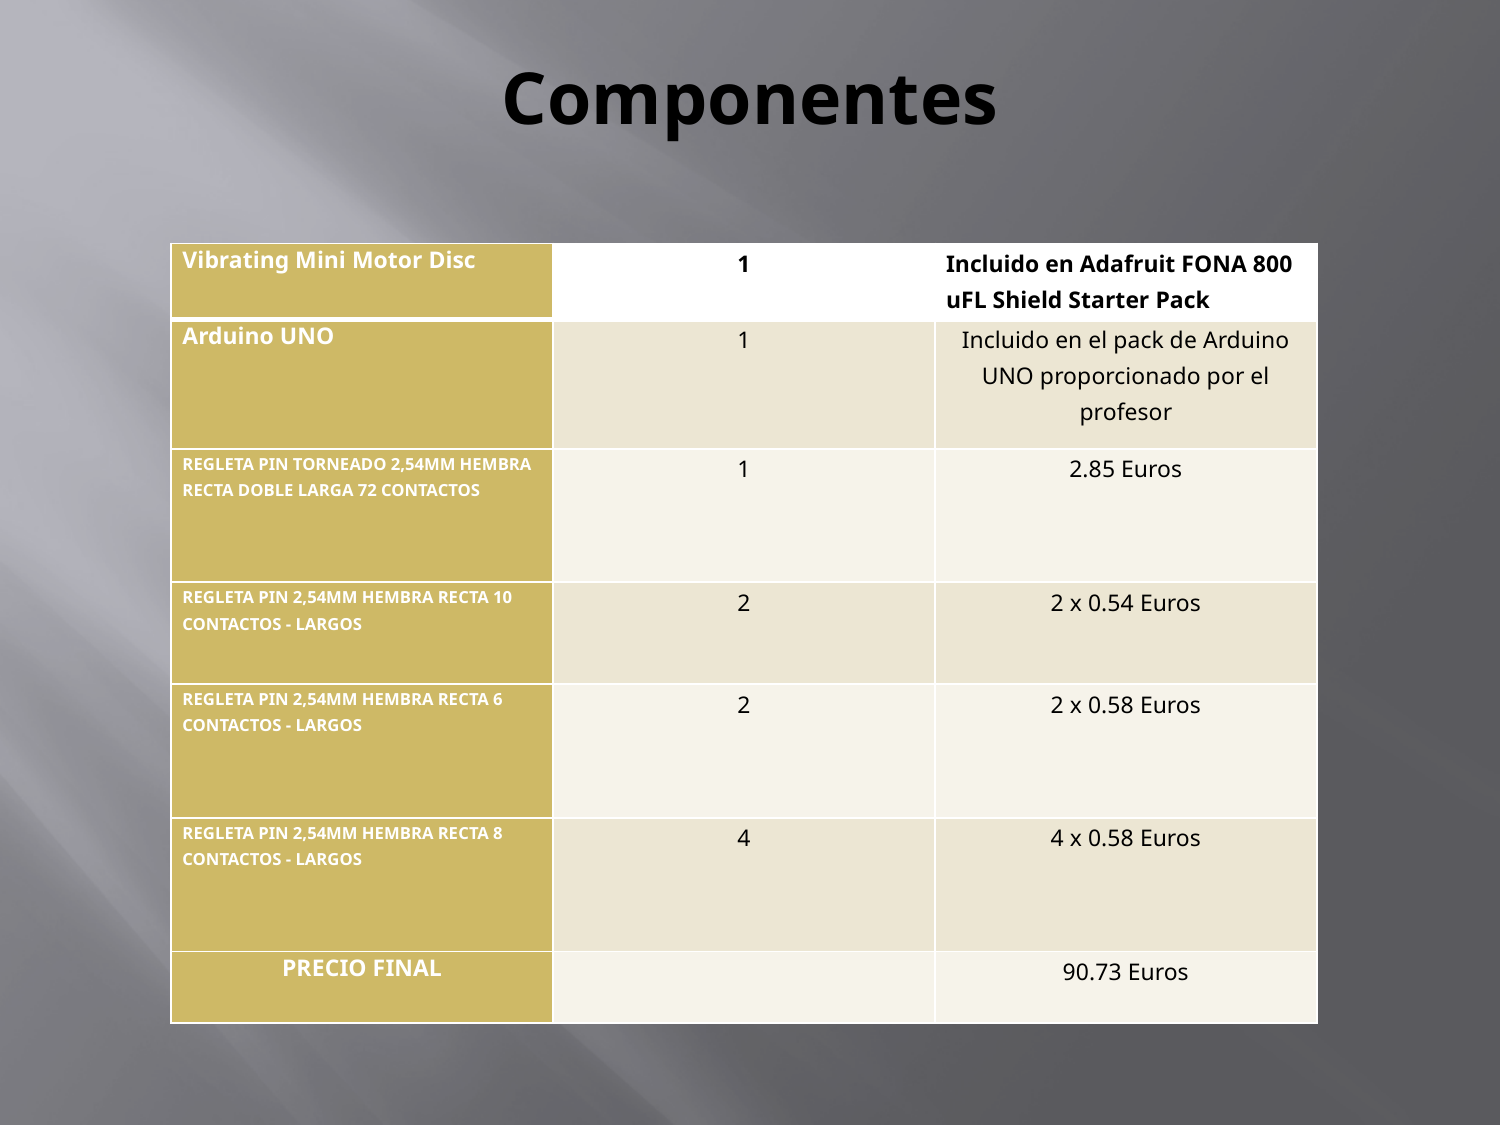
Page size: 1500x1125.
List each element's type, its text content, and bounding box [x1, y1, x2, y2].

table_header 1 [554, 244, 934, 317]
table_header Vibrating Mini Motor Disc [172, 244, 552, 317]
table_cell REGLETA PIN 2,54MM HEMBRA RECTA 8 CONTACTOS - LARGOS [172, 819, 552, 951]
table_cell 2 x 0.58 Euros [936, 685, 1316, 817]
table_cell 2 [554, 583, 934, 683]
table_cell 4 [554, 819, 934, 951]
table_cell 4 x 0.58 Euros [936, 819, 1316, 951]
table_cell Incluido en el pack de Arduino UNO proporcionado por el profesor [936, 322, 1316, 448]
table_cell 1 [554, 450, 934, 581]
title Componentes [75, 45, 1425, 233]
table_cell 1 [554, 322, 934, 448]
table_cell [554, 952, 934, 1022]
table_cell REGLETA PIN 2,54MM HEMBRA RECTA 6 CONTACTOS - LARGOS [172, 685, 552, 817]
table_cell REGLETA PIN TORNEADO 2,54MM HEMBRA RECTA DOBLE LARGA 72 CONTACTOS [172, 450, 552, 581]
table_cell PRECIO FINAL [172, 952, 552, 1022]
table_cell REGLETA PIN 2,54MM HEMBRA RECTA 10 CONTACTOS - LARGOS [172, 583, 552, 683]
table_header Incluido en Adafruit FONA 800 uFL Shield Starter Pack [936, 244, 1316, 317]
table_cell Arduino UNO [172, 322, 552, 448]
table_cell 2 x 0.54 Euros [936, 583, 1316, 683]
table_cell 2 [554, 685, 934, 817]
table_cell 90.73 Euros [936, 952, 1316, 1022]
table_cell 2.85 Euros [936, 450, 1316, 581]
